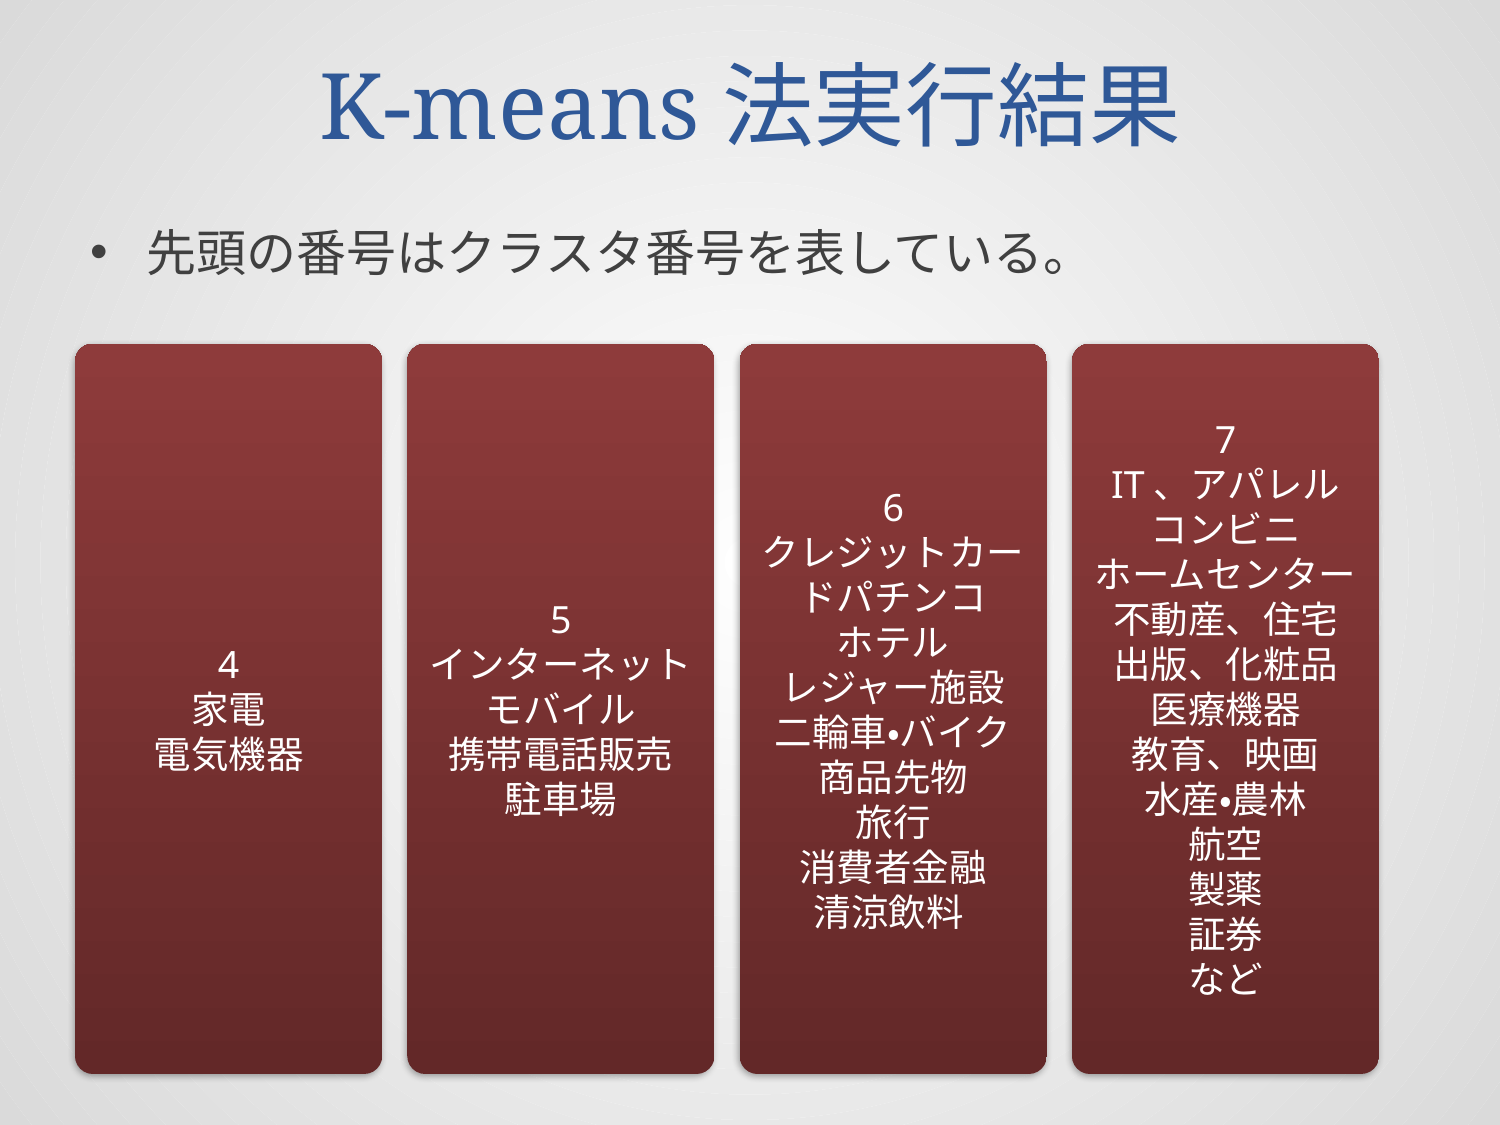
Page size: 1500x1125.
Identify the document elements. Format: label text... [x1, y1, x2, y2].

list 先頭の番号はクラスタ番号を表している。 [75, 214, 1425, 1005]
text_box 6 クレジットカードパチンコ ホテル レジャー施設 二輪車・バイク 商品先物 旅行 消費者金融 清涼飲料 [739, 343, 1047, 1075]
text_box 4 家電 電気機器 [74, 343, 383, 1075]
text_box 7 IT、アパレル コンビニ ホームセンター 不動産、住宅 出版、化粧品 医療機器 教育、映画 水産・農林 航空 製薬 証券 など [1071, 343, 1380, 1075]
title K-means法実行結果 [75, 0, 1425, 166]
text_box 5 インターネット モバイル 携帯電話販売 駐車場 [407, 343, 715, 1075]
